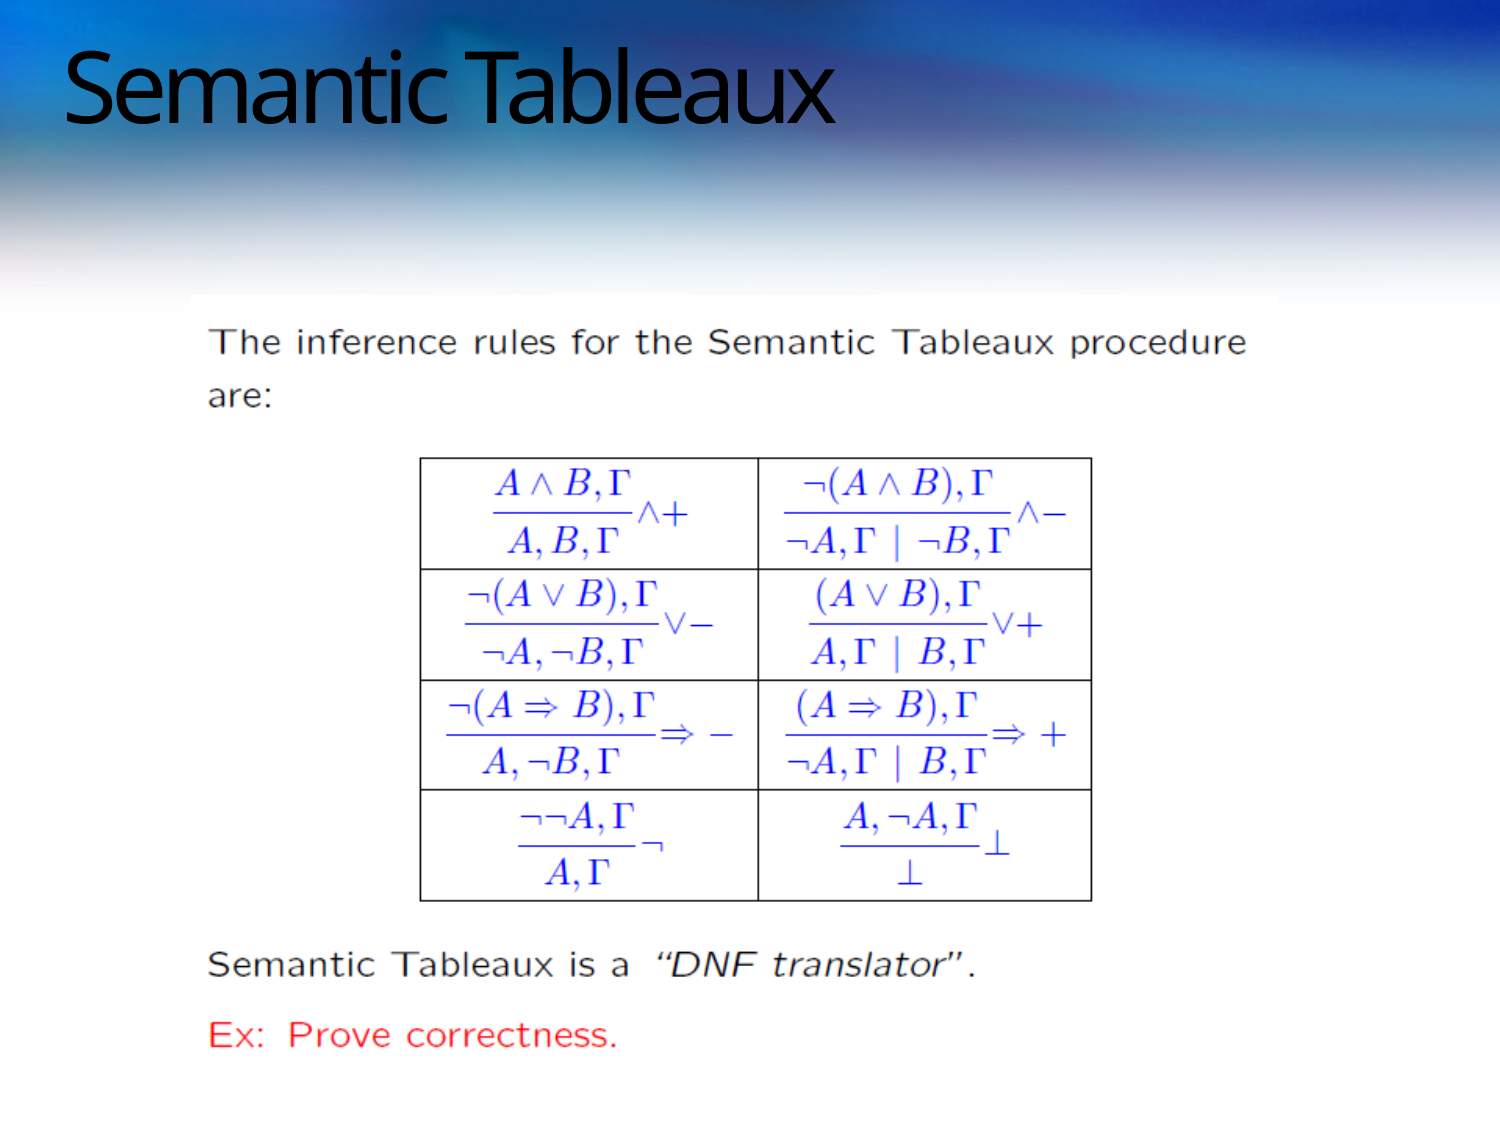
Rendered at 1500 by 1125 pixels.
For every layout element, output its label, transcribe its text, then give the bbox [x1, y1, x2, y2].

picture [0, 0, 1500, 1125]
title Semantic Tableaux [62, 37, 1438, 148]
